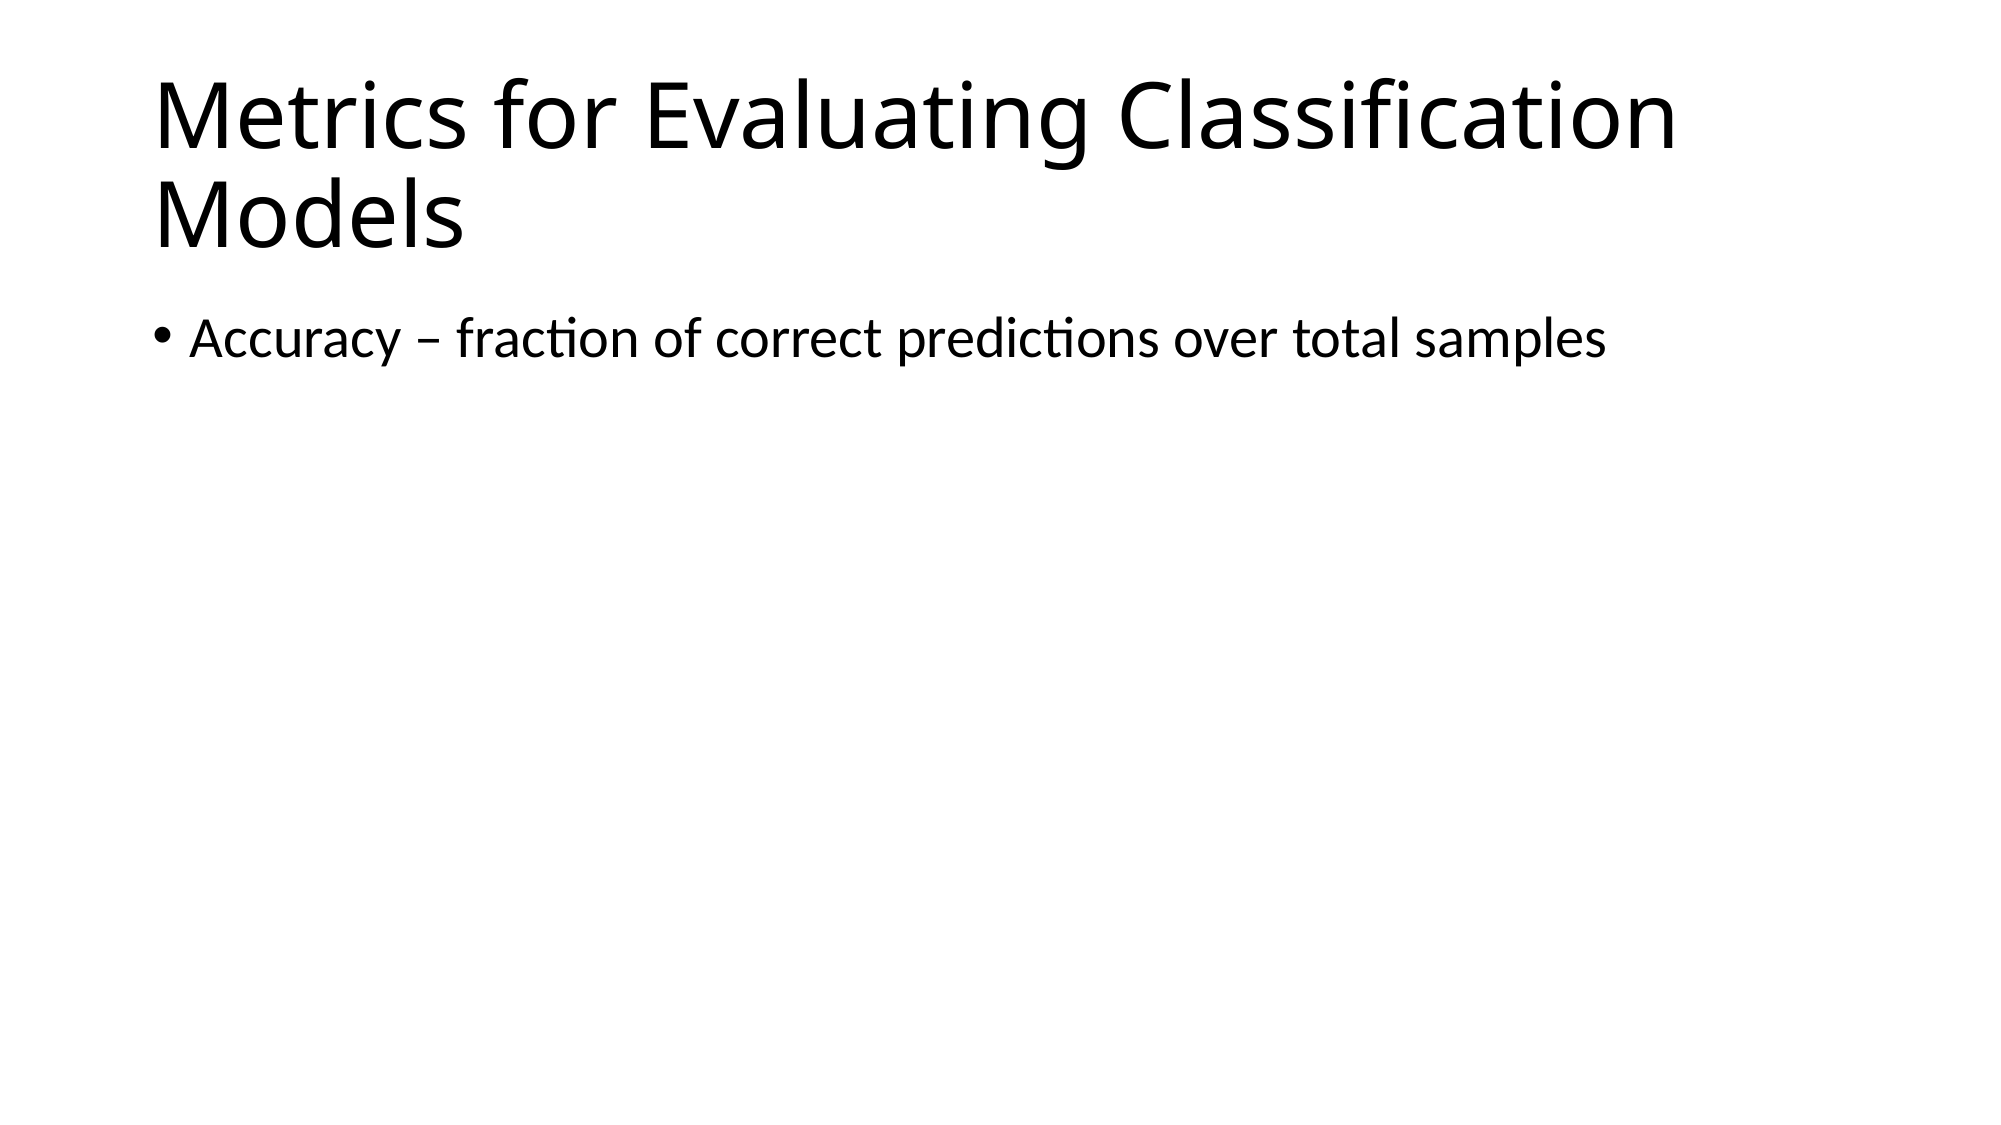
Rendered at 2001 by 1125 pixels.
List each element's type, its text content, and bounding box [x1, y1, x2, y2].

title Metrics for Evaluating Classification Models [137, 59, 1863, 278]
